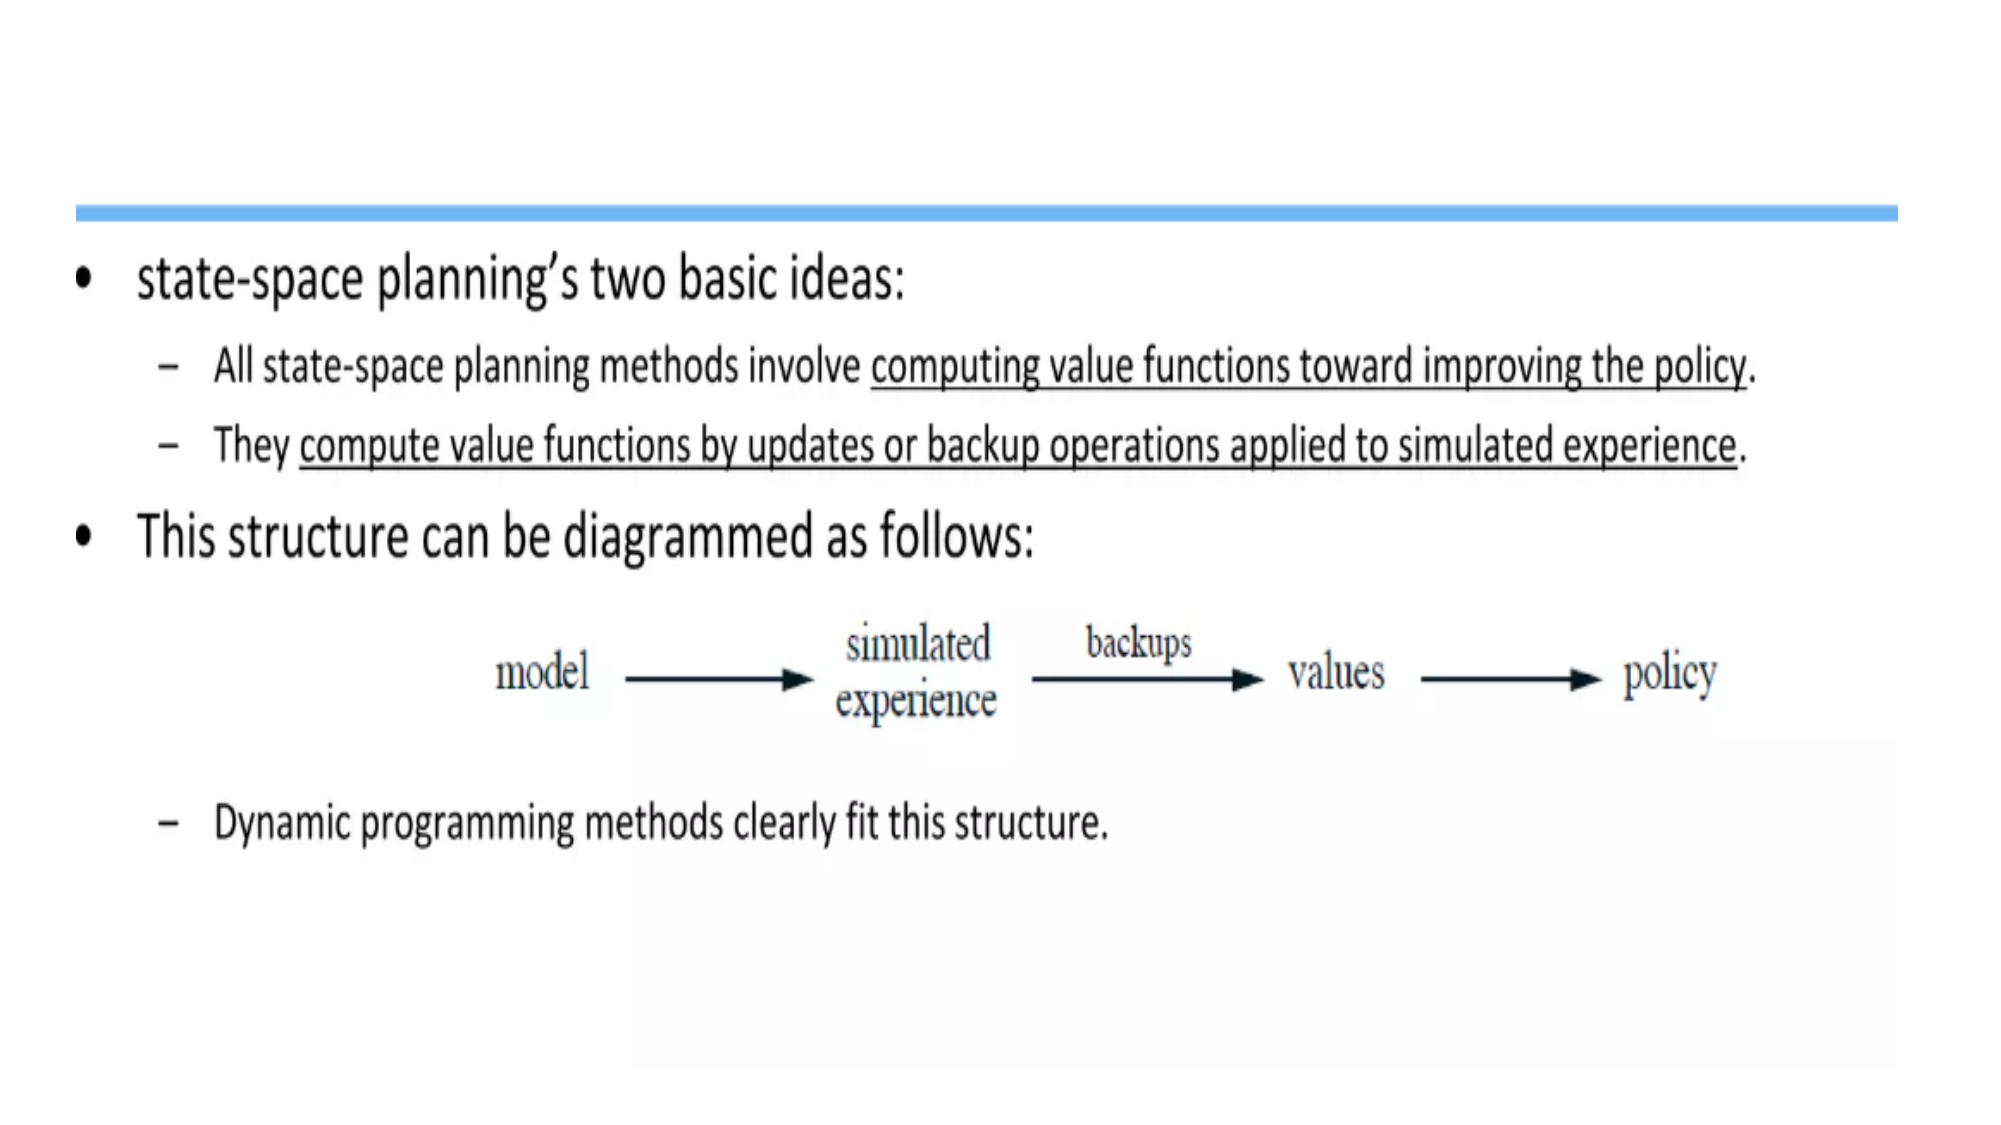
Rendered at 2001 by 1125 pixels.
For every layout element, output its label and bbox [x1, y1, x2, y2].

list [76, 198, 1898, 1069]
